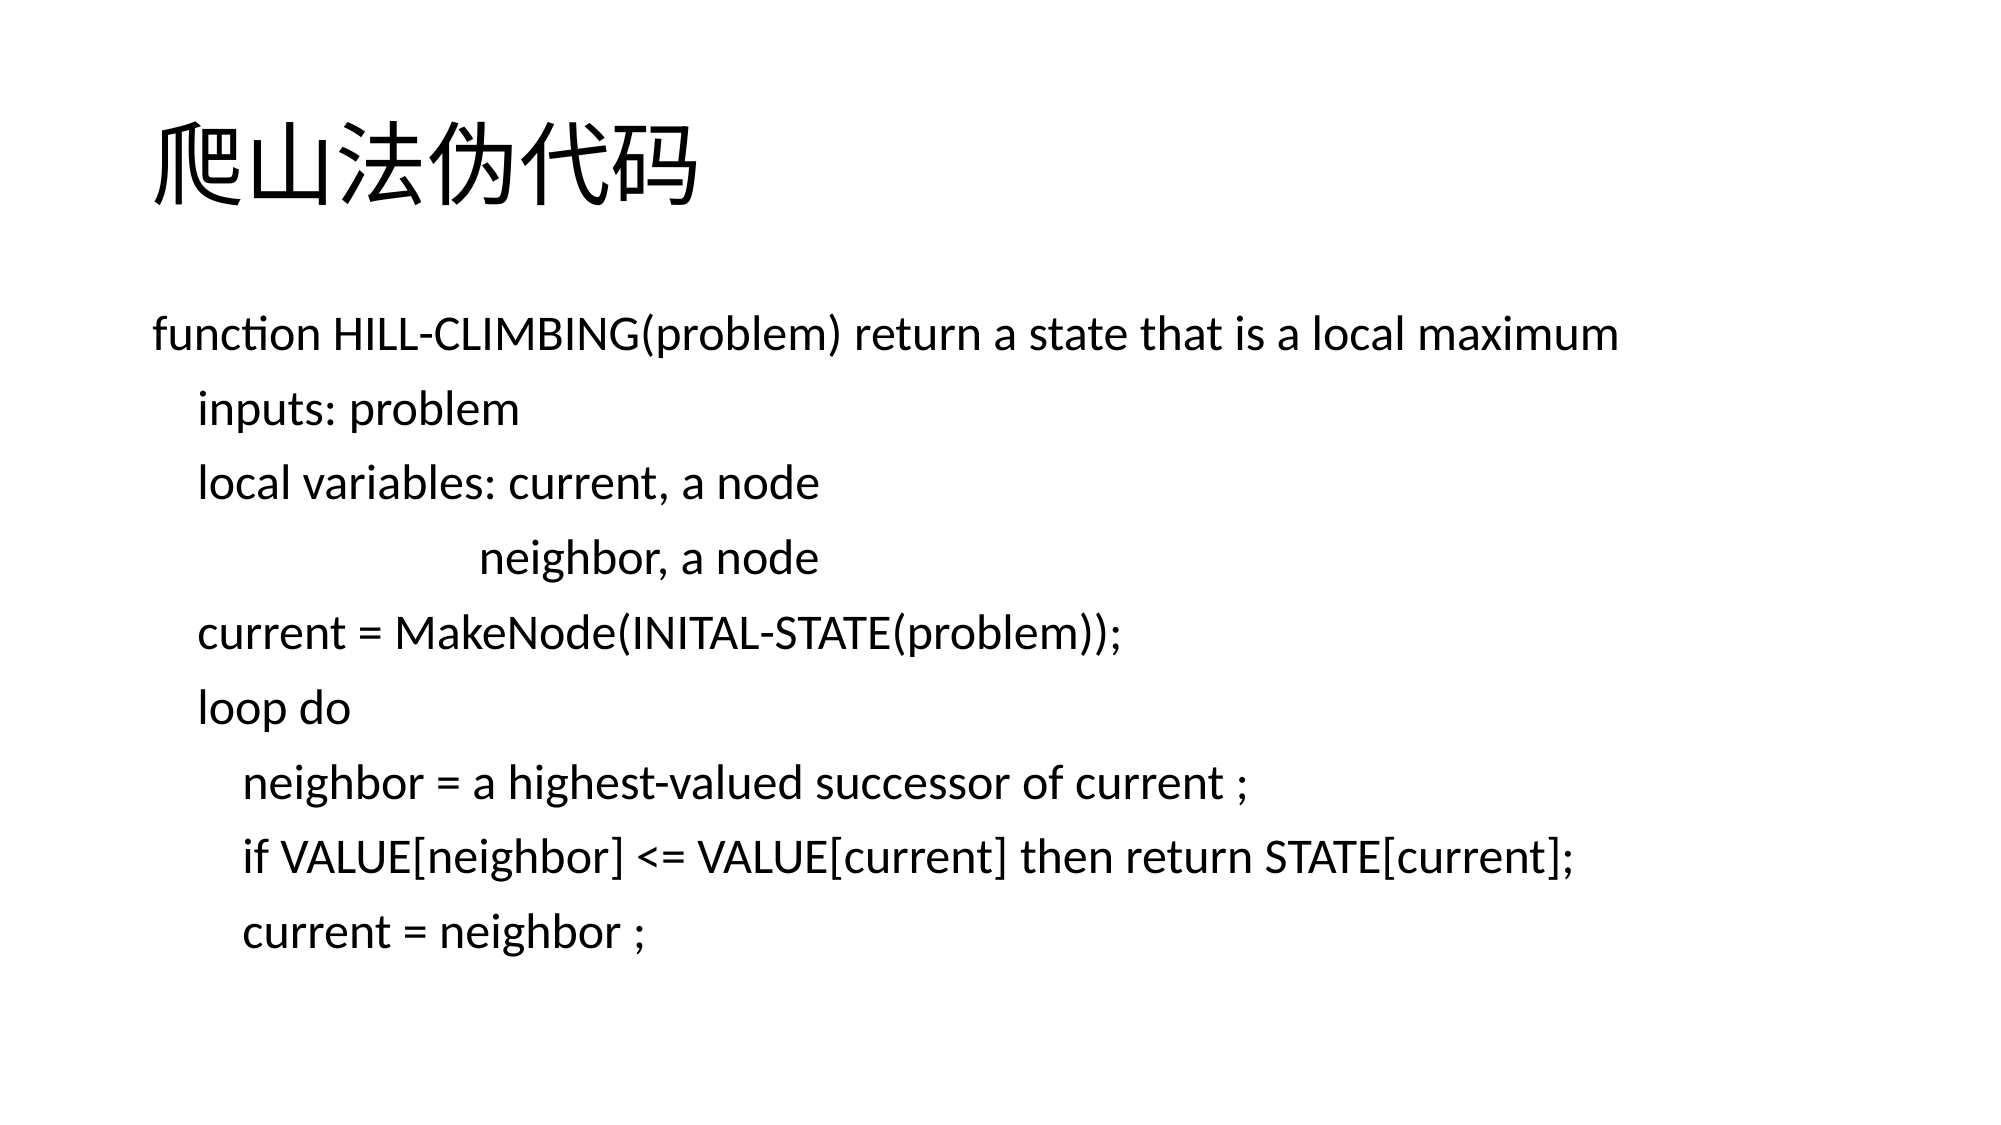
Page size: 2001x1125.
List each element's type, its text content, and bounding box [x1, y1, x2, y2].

list function HILL-CLIMBING(problem) return a state that is a local maximum inputs: problem local variables: current, a node neighbor, a node current = MakeNode(INITAL-STATE(problem)); loop do neighbor = a highest-valued successor of current ; if VALUE[neighbor] <= VALUE[current] then return STATE[current]; current = neighbor ; [137, 299, 1863, 1086]
title 爬山法伪代码 [137, 59, 1863, 278]
